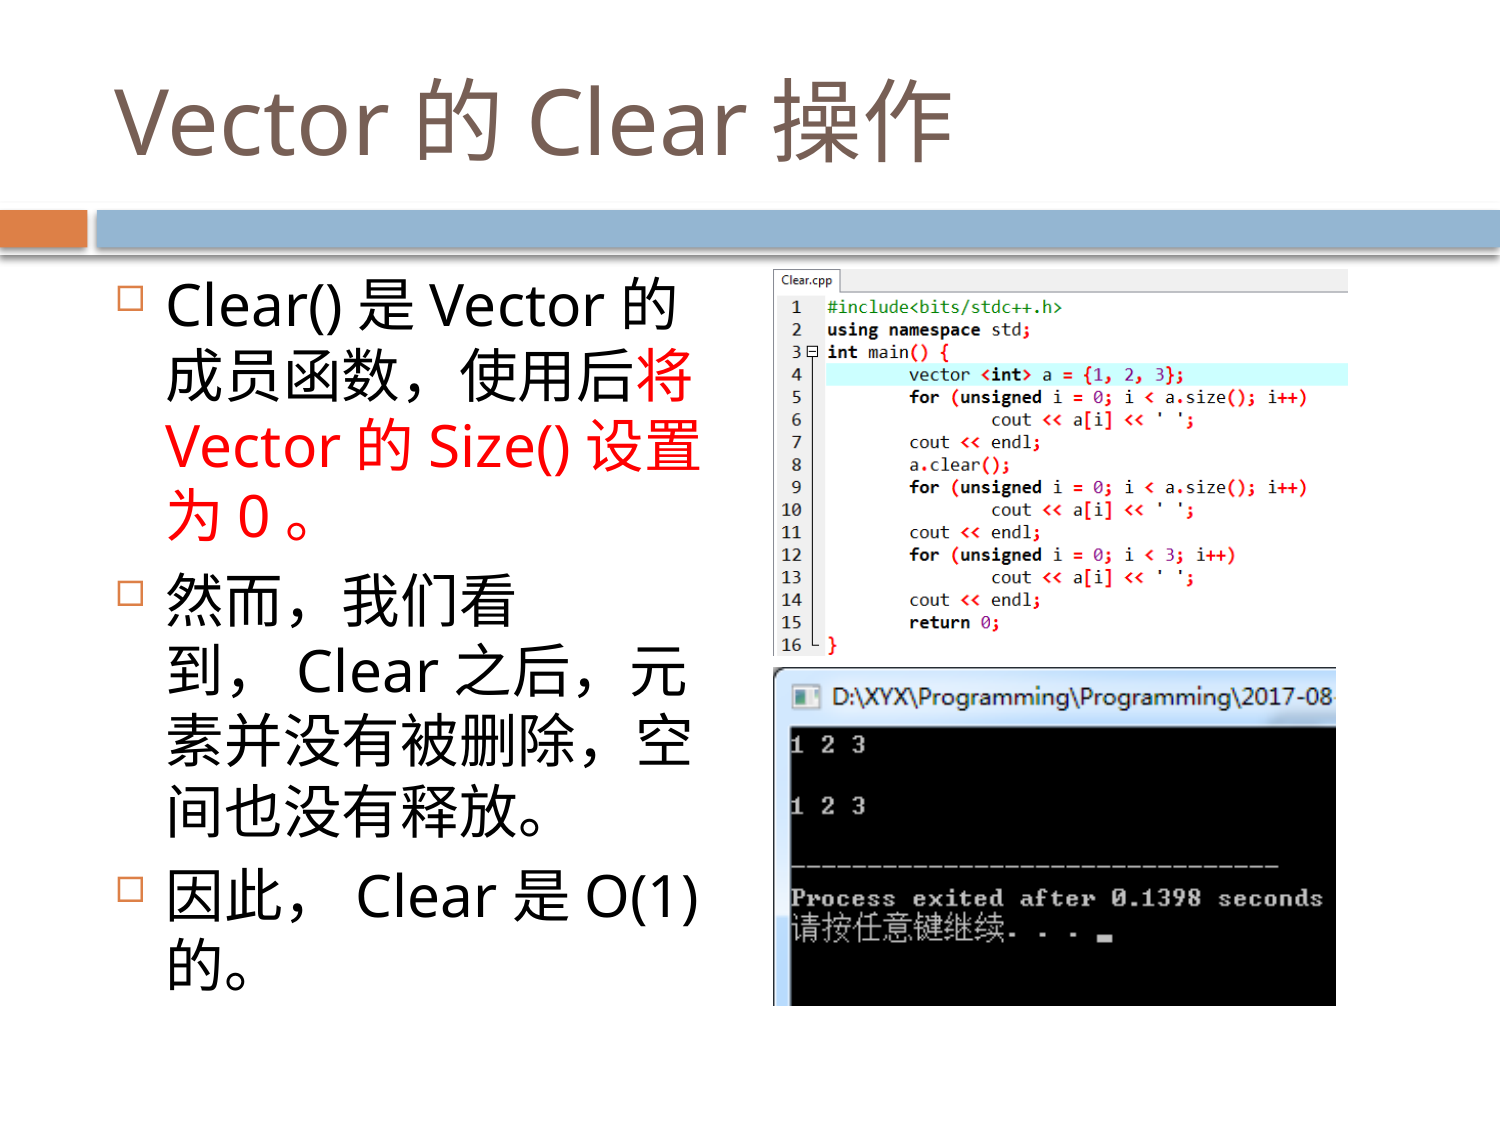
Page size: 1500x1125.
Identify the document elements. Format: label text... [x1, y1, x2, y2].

list Clear()是Vector的成员函数，使用后将Vector的Size()设置为0。 然而，我们看到，Clear之后，元素并没有被删除，空间也没有释放。 因此，Clear是O(1)的。 [99, 260, 738, 1011]
picture [773, 667, 1337, 1006]
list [773, 269, 1348, 656]
title Vector的Clear操作 [99, 37, 1438, 200]
